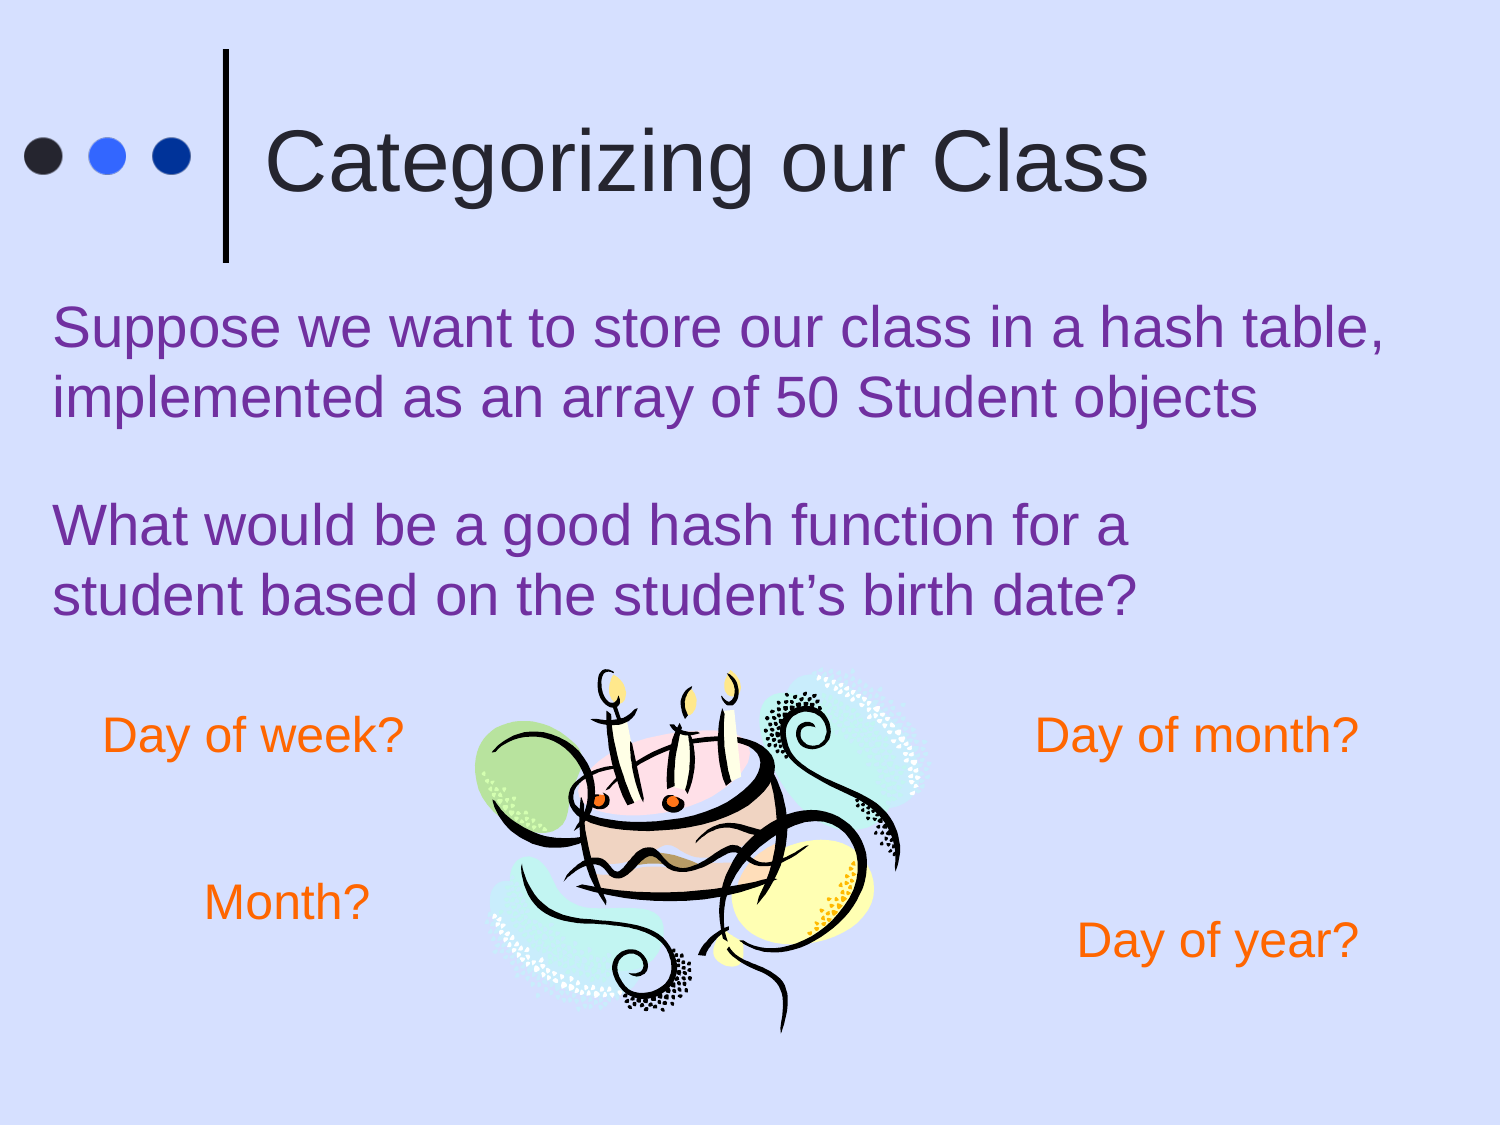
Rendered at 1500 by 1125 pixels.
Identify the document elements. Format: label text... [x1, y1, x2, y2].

text_box Day of month? [1019, 694, 1375, 770]
picture [24, 49, 229, 263]
text_box What would be a good hash function for a student based on the student’s birth date? [37, 479, 1291, 635]
text_box Month? [189, 862, 386, 938]
picture [474, 666, 933, 1035]
title Categorizing our Class [249, 31, 1400, 281]
text_box Suppose we want to store our class in a hash table, implemented as an array of 50 Student objects [37, 281, 1438, 437]
text_box Day of week? [87, 694, 420, 770]
text_box Day of year? [1061, 899, 1375, 975]
